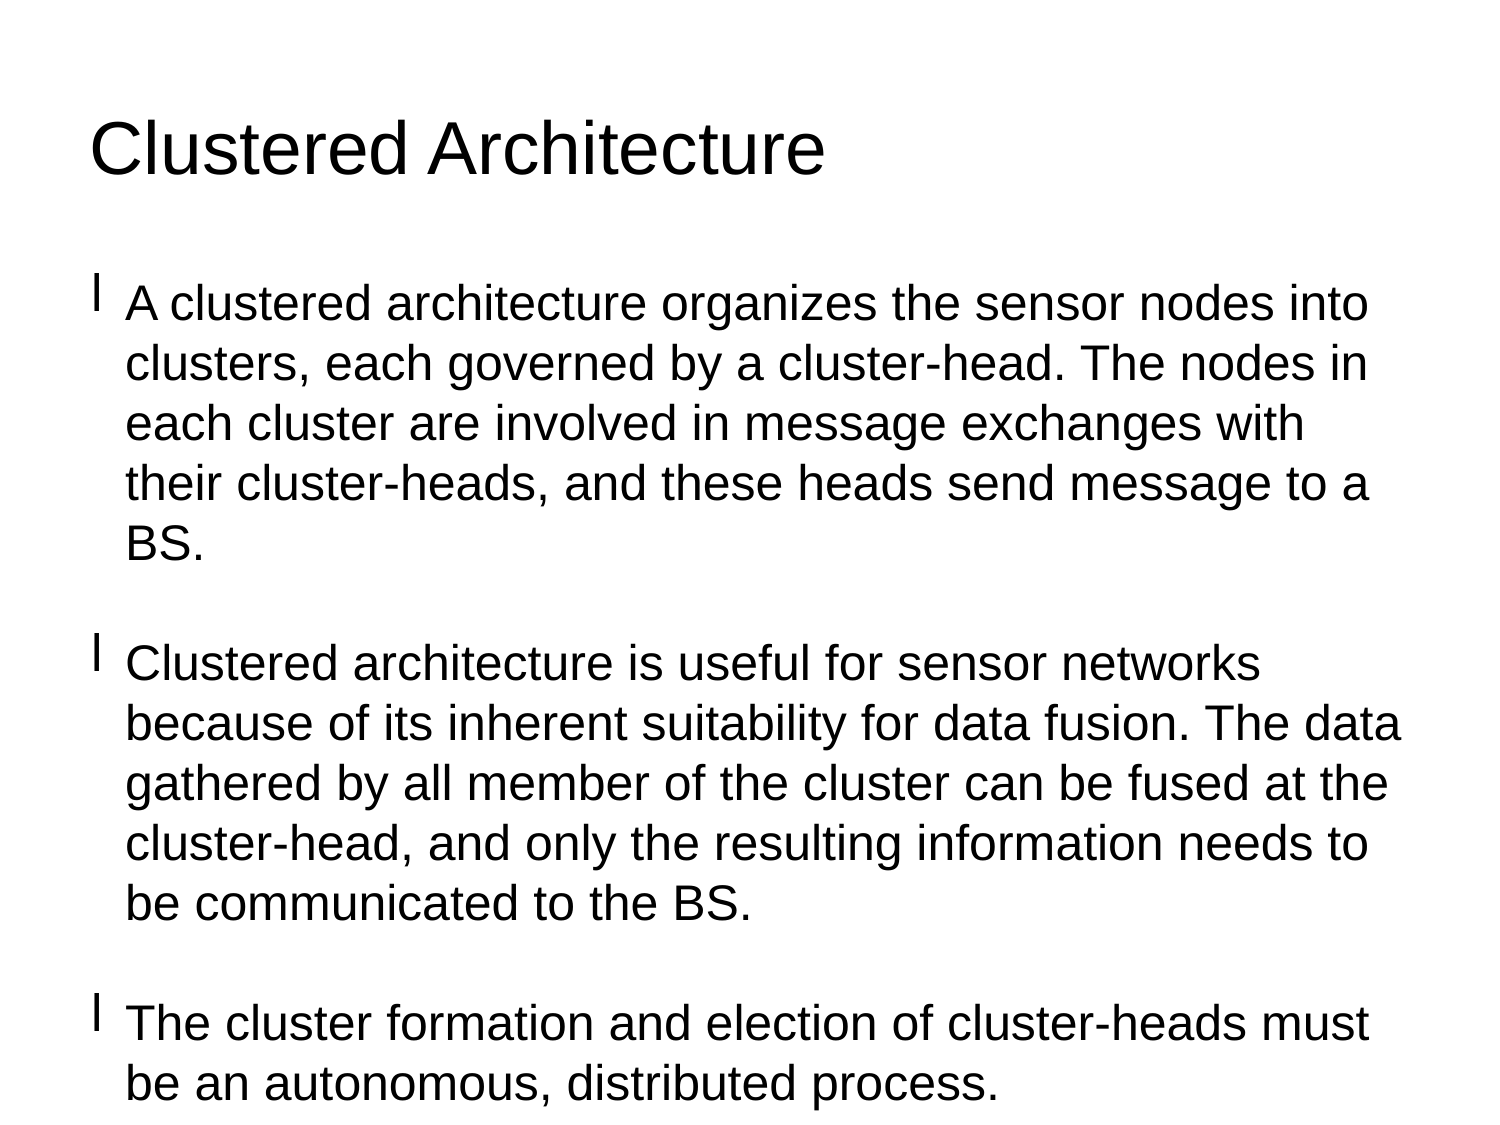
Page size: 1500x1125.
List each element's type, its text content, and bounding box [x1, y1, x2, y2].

text_box Clustered Architecture [75, 45, 1424, 232]
text_box A clustered architecture organizes the sensor nodes into clusters, each governed by a cluster-head. The nodes in each cluster are involved in message exchanges with their cluster-heads, and these heads send message to a BS. Clustered architecture is useful for sensor networks because of its inherent suitability for data fusion. The data gathered by all member of the cluster can be fused at the cluster-head, and only the resulting information needs to be communicated to the BS. The cluster formation and election of cluster-heads must be an autonomous, distributed process. [75, 262, 1424, 1004]
